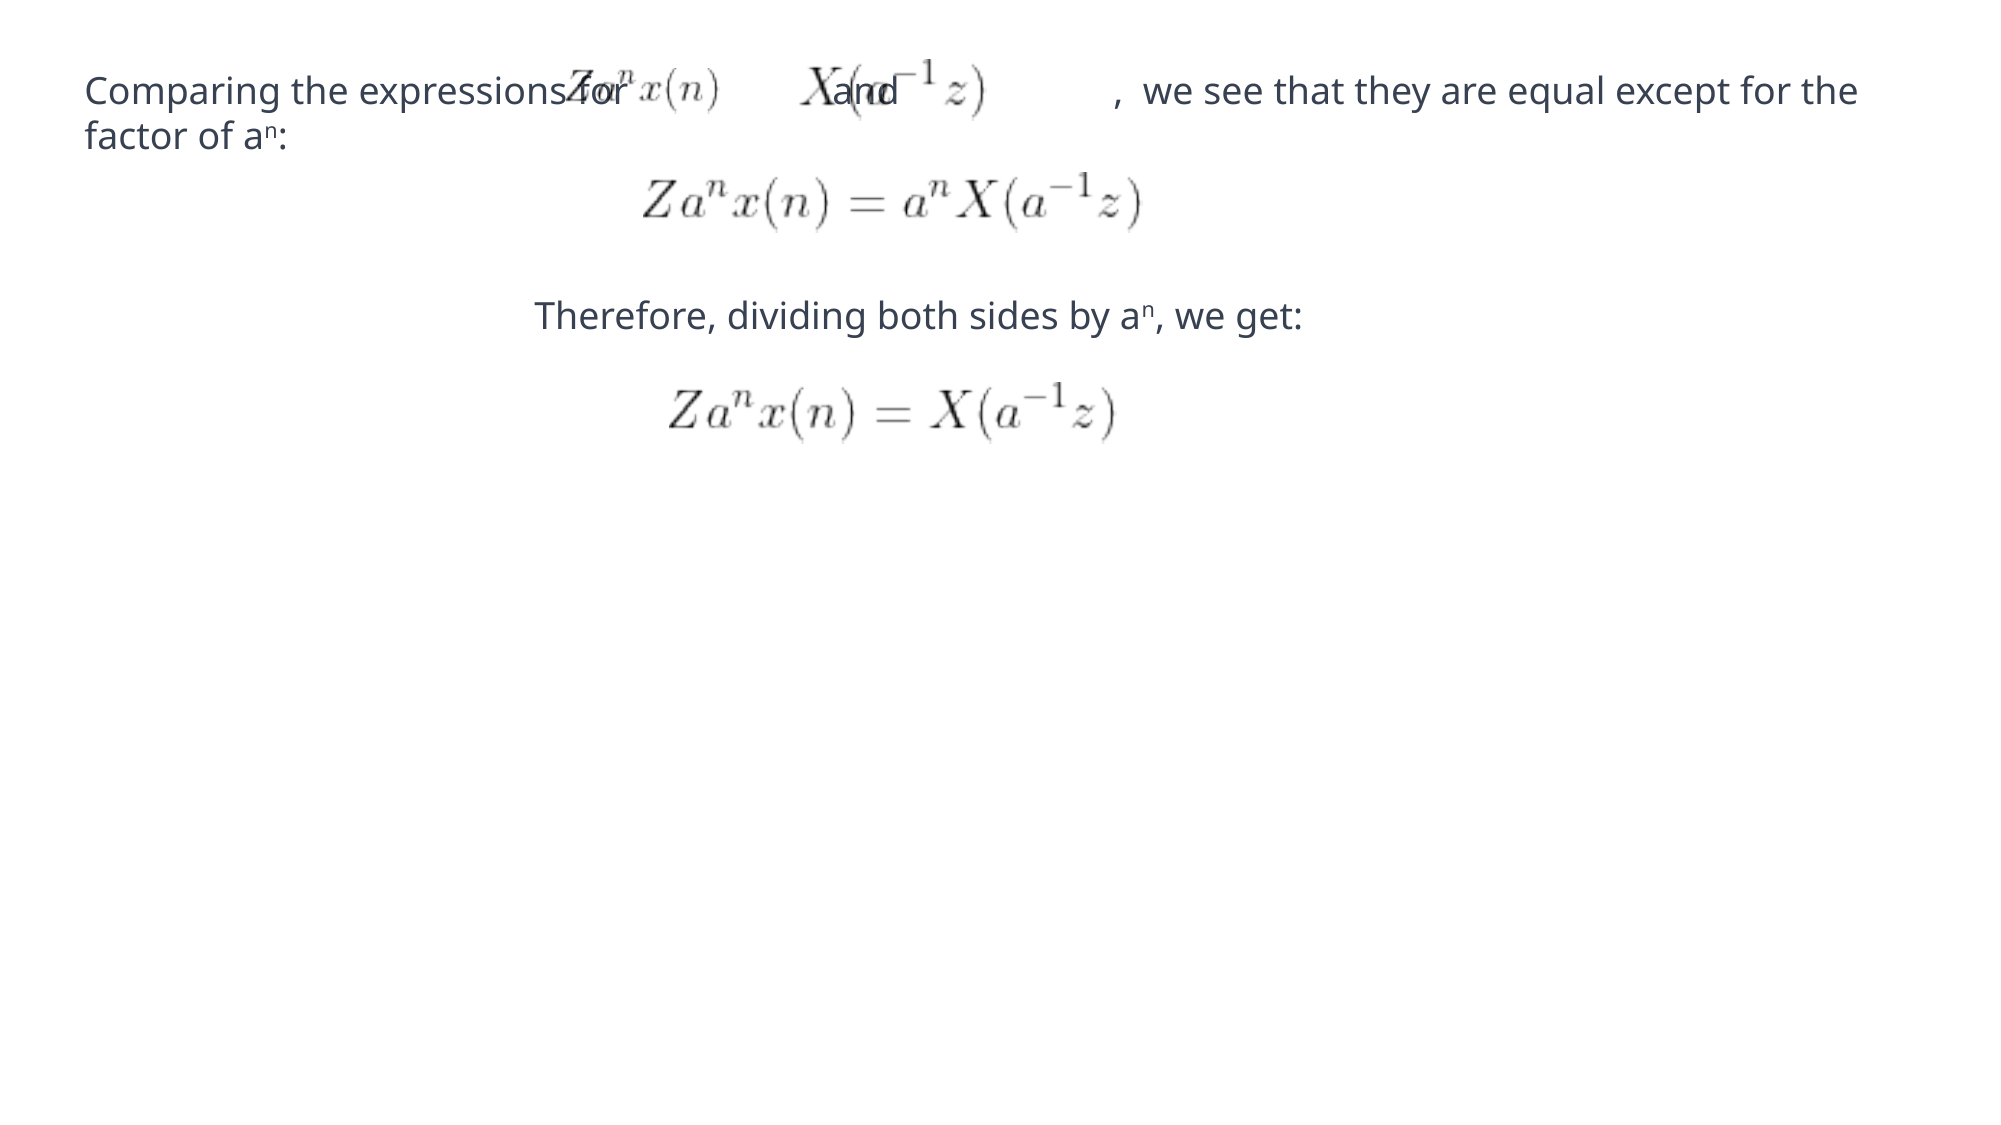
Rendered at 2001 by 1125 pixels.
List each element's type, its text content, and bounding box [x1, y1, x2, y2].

picture [799, 59, 987, 121]
picture [566, 68, 720, 114]
text_box Therefore, dividing both sides by an, we get: [519, 284, 1520, 344]
picture [643, 172, 1143, 233]
picture [669, 382, 1117, 444]
text_box Comparing the expressions for and , we see that they are equal except for the factor of an: [69, 60, 1909, 165]
